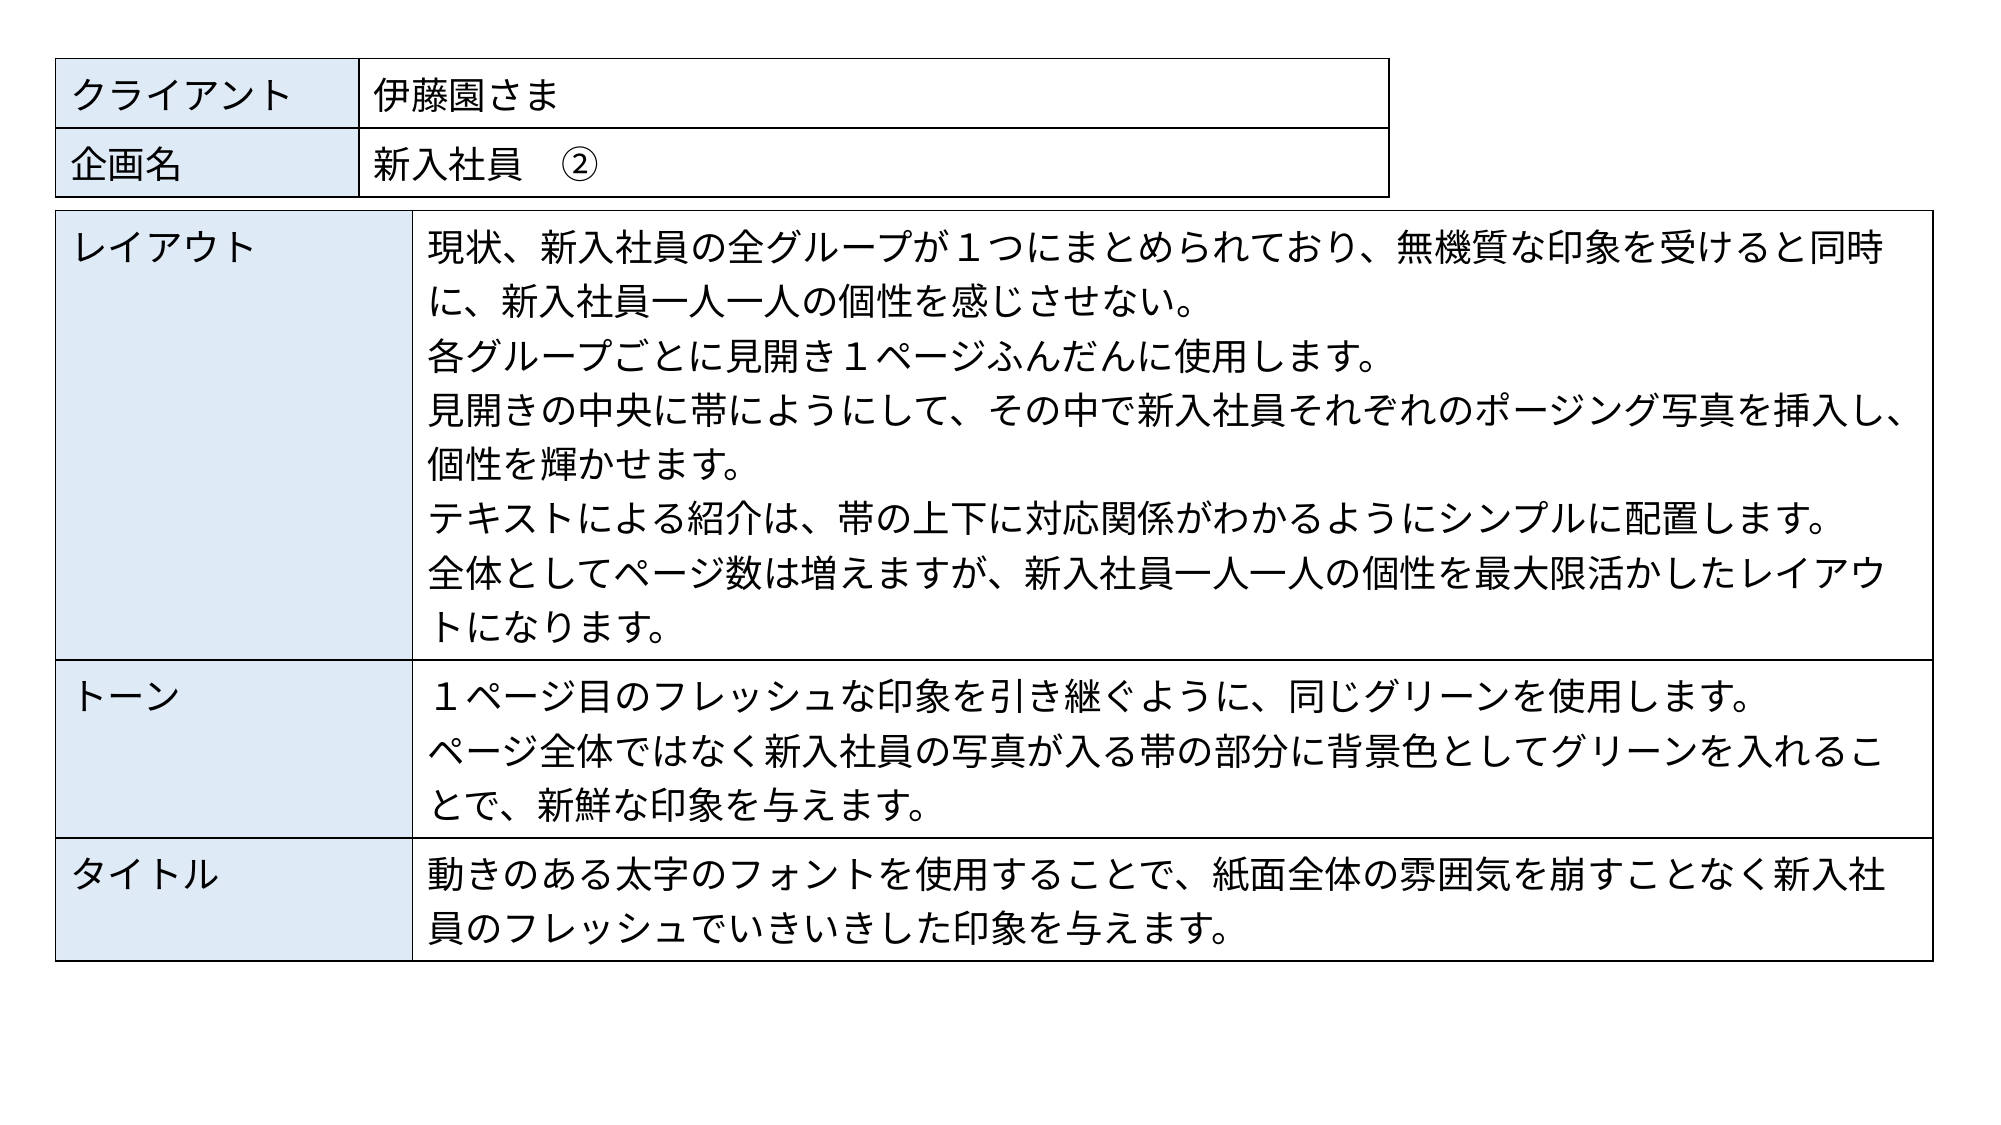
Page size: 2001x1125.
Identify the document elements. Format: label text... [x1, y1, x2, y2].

table_cell 企画名 [56, 129, 358, 196]
table_cell 動きのある太字のフォントを使用することで、紙面全体の雰囲気を崩すことなく新入社員のフレッシュでいきいきした印象を与えます。 [413, 839, 1932, 960]
table_header 現状、新入社員の全グループが１つにまとめられており、無機質な印象を受けると同時に、新入社員一人一人の個性を感じさせない。 各グループごとに見開き１ページふんだんに使用します。 見開きの中央に帯にようにして、その中で新入社員それぞれのポージング写真を挿入し、個性を輝かせます。 テキストによる紹介は、帯の上下に対応関係がわかるようにシンプルに配置します。 全体としてページ数は増えますが、新入社員一人一人の個性を最大限活かしたレイアウトになります。 [413, 211, 1932, 659]
table_header 伊藤園さま [360, 59, 1388, 127]
table_cell 新入社員 ② [360, 129, 1388, 196]
table_cell タイトル [56, 839, 412, 960]
table_cell １ページ目のフレッシュな印象を引き継ぐように、同じグリーンを使用します。 ページ全体ではなく新入社員の写真が入る帯の部分に背景色としてグリーンを入れることで、新鮮な印象を与えます。 [413, 661, 1932, 837]
table_cell トーン [56, 661, 412, 837]
table_header レイアウト [56, 211, 412, 659]
table_header クライアント [56, 59, 358, 127]
